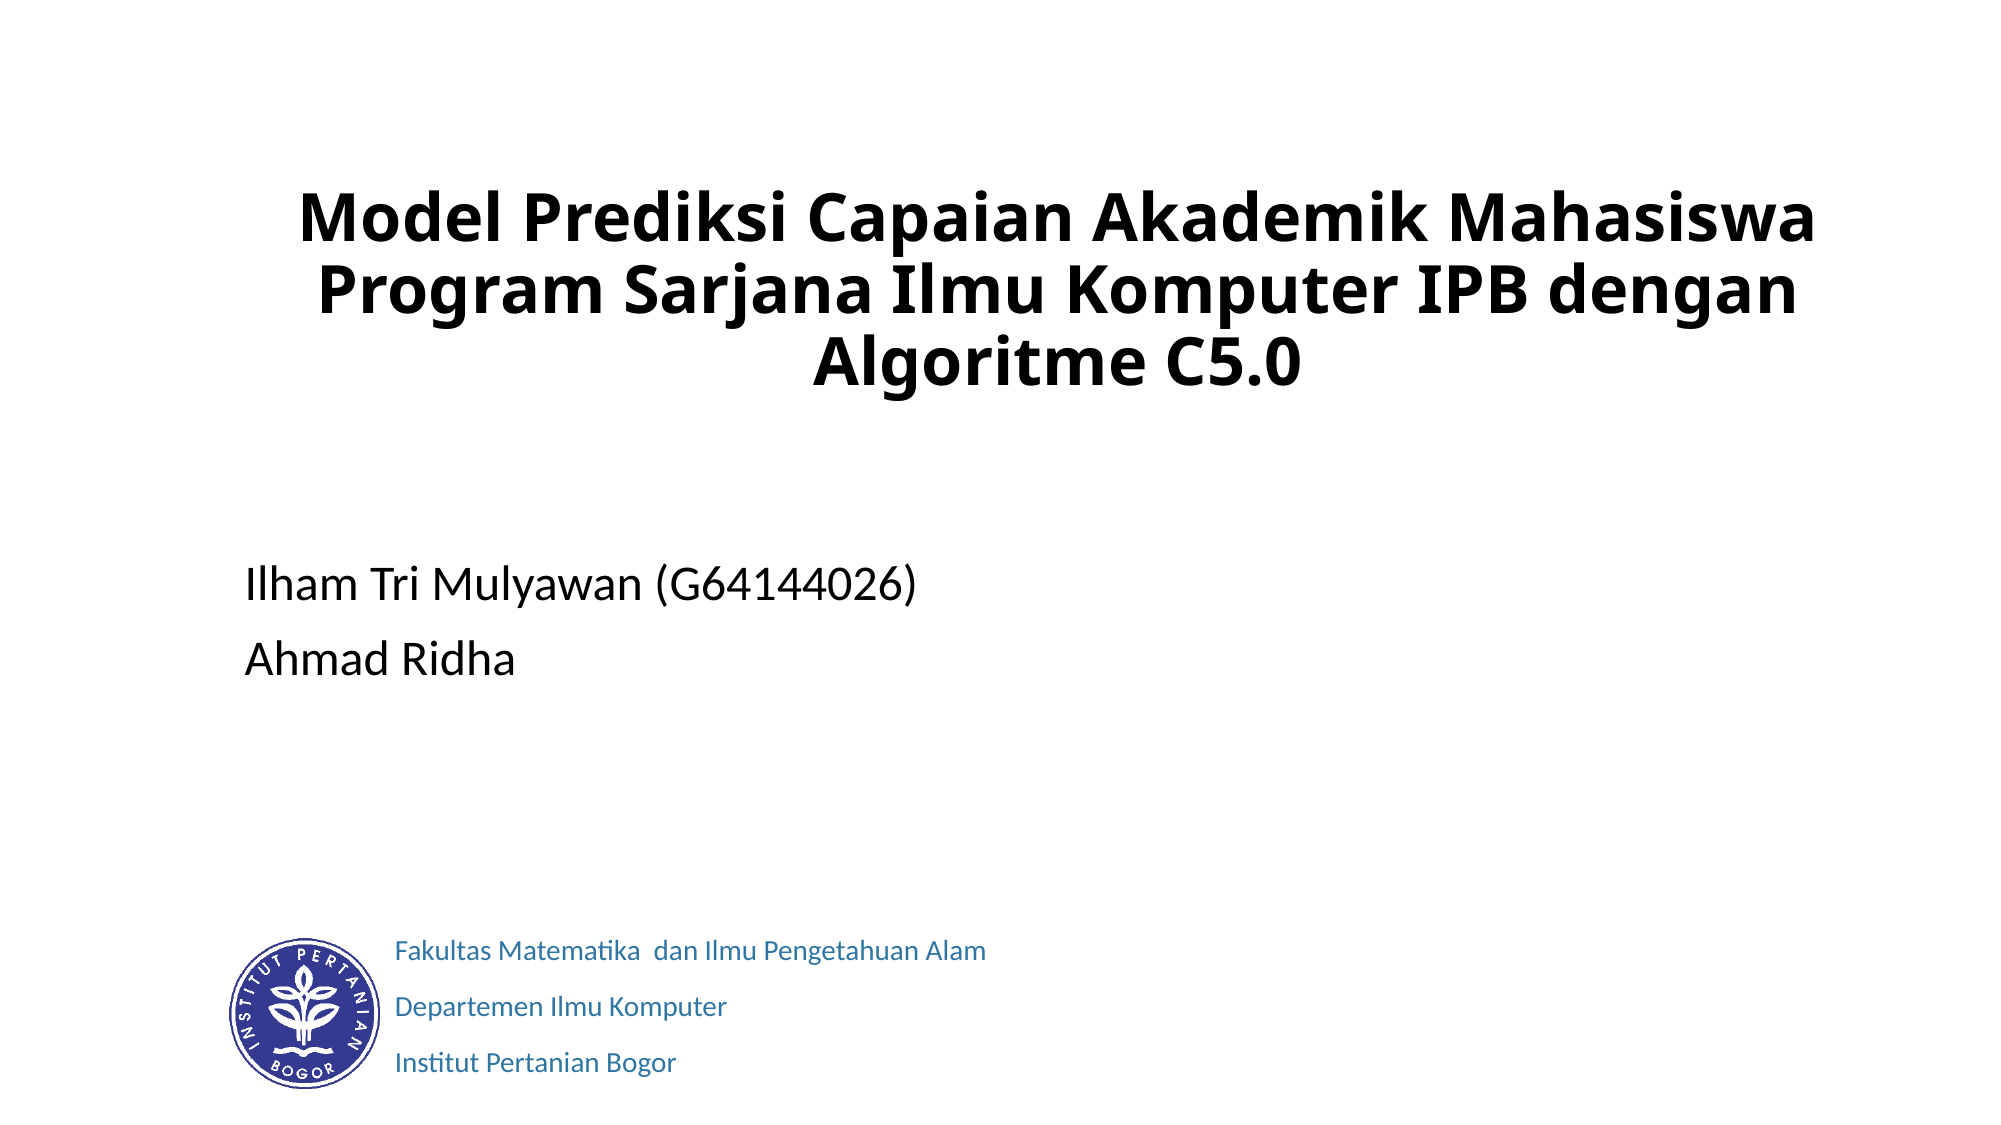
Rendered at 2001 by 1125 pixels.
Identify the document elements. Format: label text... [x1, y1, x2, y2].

text_box Fakultas Matematika dan Ilmu Pengetahuan Alam Departemen Ilmu Komputer Institut Pertanian Bogor [379, 923, 1654, 1104]
picture [229, 938, 380, 1089]
title Model Prediksi Capaian Akademik Mahasiswa Program Sarjana Ilmu Komputer IPB dengan Algoritme C5.0 [229, 137, 1888, 408]
subtitle Ilham Tri Mulyawan (G64144026) Ahmad Ridha [229, 550, 1504, 731]
